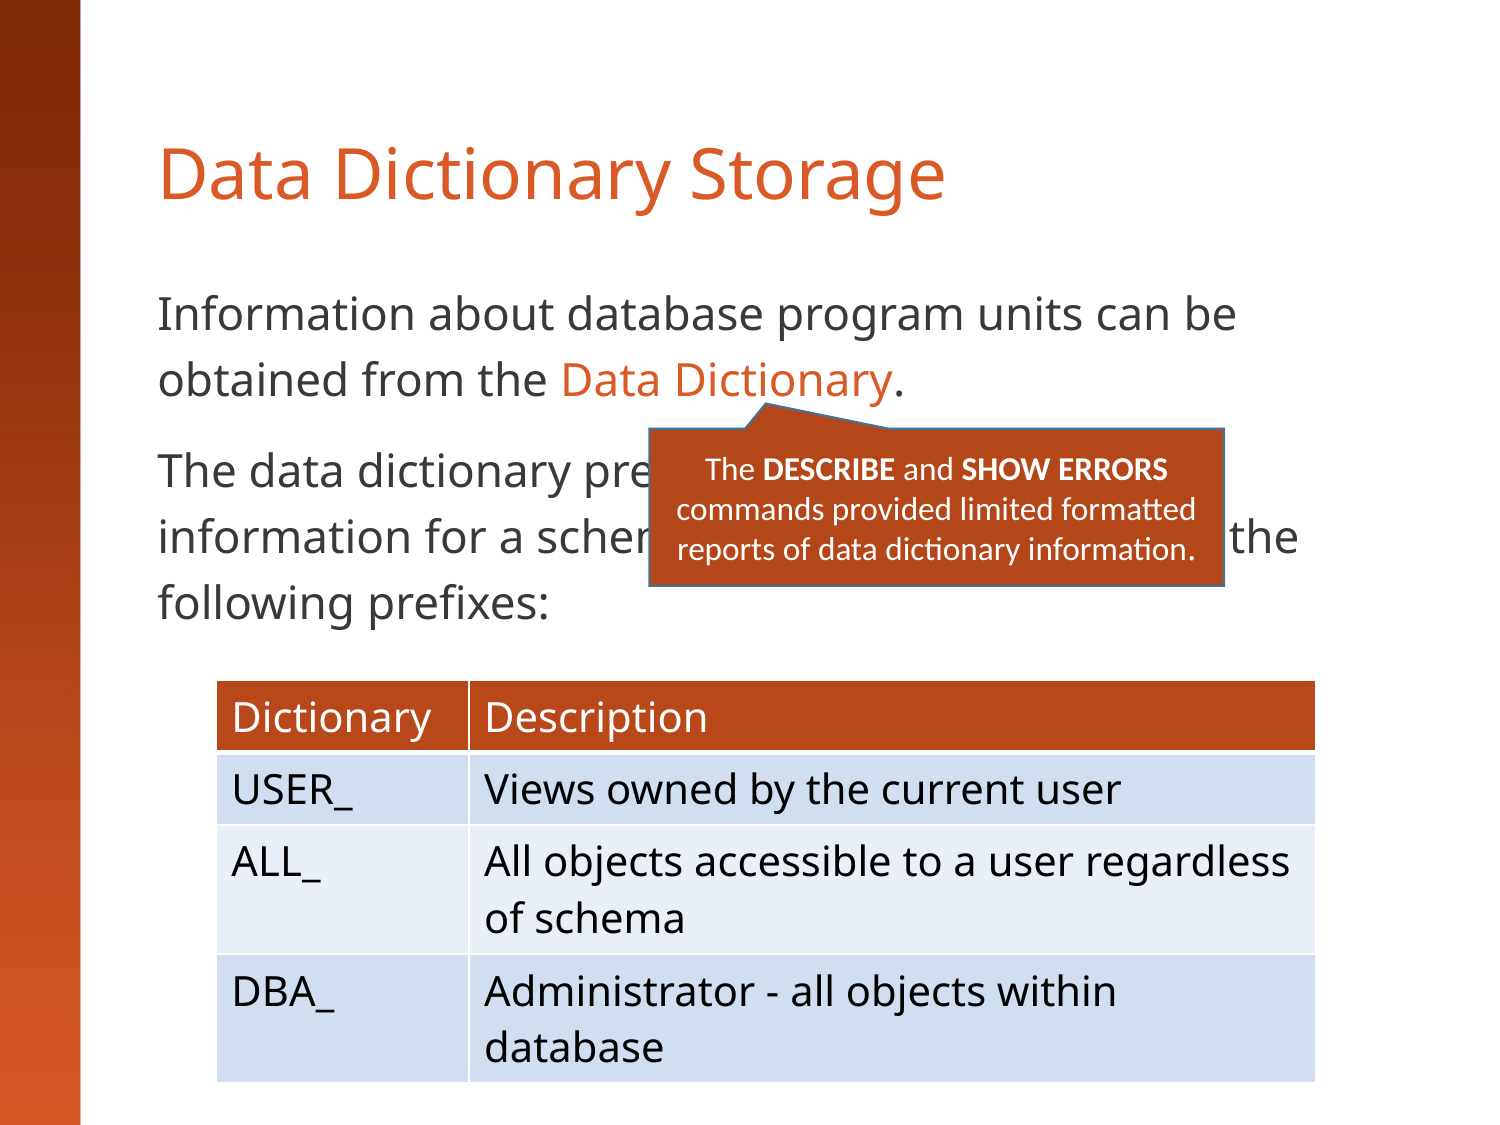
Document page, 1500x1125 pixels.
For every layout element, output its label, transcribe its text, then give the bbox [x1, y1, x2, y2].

picture [0, 0, 1500, 1125]
table_cell ALL_ [217, 826, 468, 953]
table_cell Views owned by the current user [470, 755, 1315, 824]
table_cell DBA_ [217, 955, 468, 1082]
table_cell All objects accessible to a user regardless of schema [470, 826, 1315, 953]
list Information about database program units can be obtained from the Data Dictionary. The data dictionary presents database object information for a schema with views using one of the following prefixes: [142, 266, 1349, 980]
table_header Description [470, 681, 1315, 750]
title Data Dictionary Storage [142, 118, 1349, 223]
table_header Dictionary [217, 681, 468, 750]
table_cell Administrator - all objects within database [470, 955, 1315, 1082]
text_box The DESCRIBE and SHOW ERRORS commands provided limited formatted reports of data dictionary information. [648, 402, 1226, 587]
table_cell USER_ [217, 755, 468, 824]
